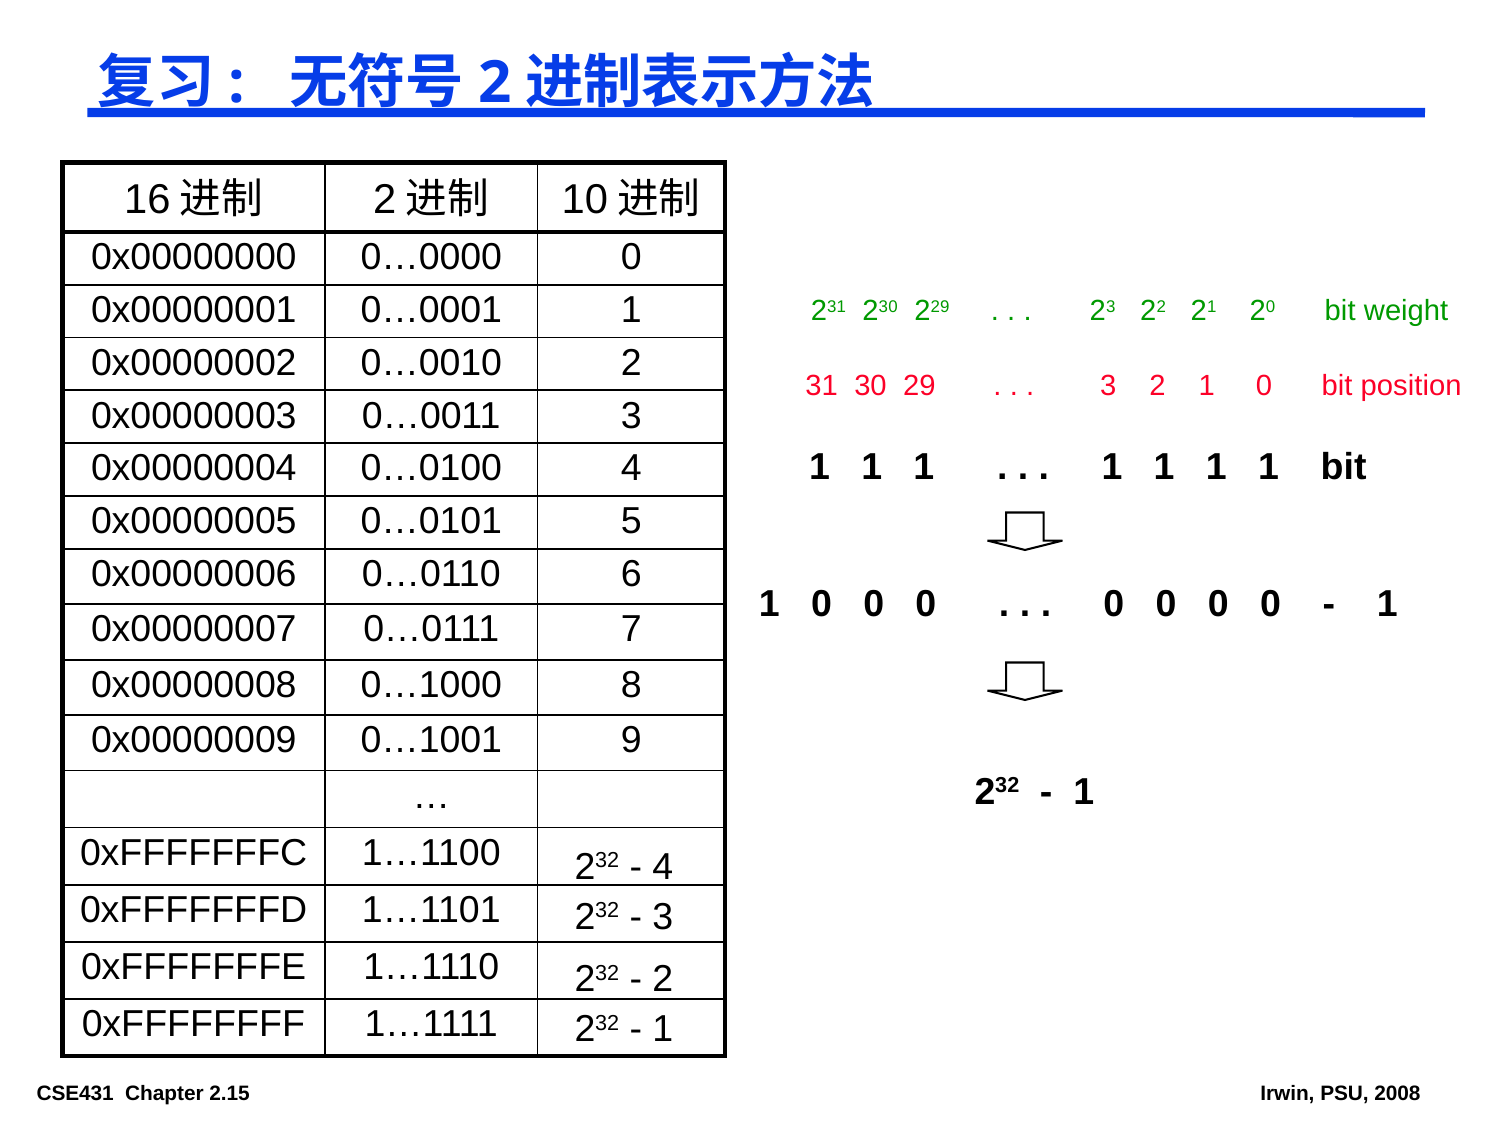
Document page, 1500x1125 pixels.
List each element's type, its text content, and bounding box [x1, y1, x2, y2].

text_box 231 230 229 . . . 23 22 21 20 bit weight [800, 287, 1460, 331]
text_box 1 0 0 0 . . . 0 0 0 0 - 1 [748, 574, 1410, 629]
table_cell [538, 886, 564, 941]
table_header 10进制 [538, 165, 723, 230]
table_cell 0x00000003 [65, 391, 324, 442]
title 复习: 无符号2进制表示方法 [86, 49, 1426, 120]
table_cell [685, 1000, 723, 1054]
table_cell 0…0111 [326, 605, 537, 659]
table_header 2进制 [326, 165, 537, 230]
table_cell 1…1101 [326, 886, 537, 941]
table_cell 3 [538, 391, 723, 442]
table_cell 6 [538, 550, 723, 603]
table_cell [538, 1000, 564, 1054]
table_cell … [326, 771, 537, 827]
table_cell 0…0110 [326, 550, 537, 603]
table_cell 0x00000006 [65, 550, 324, 603]
table_header 16进制 [65, 165, 324, 230]
table_cell 0xFFFFFFFD [65, 886, 324, 941]
table_cell 0…0011 [326, 391, 537, 442]
table_cell 0x00000004 [65, 444, 324, 495]
table_cell 2 [538, 338, 723, 389]
table_cell 0…1000 [326, 661, 537, 714]
table_cell 0x00000000 [65, 234, 324, 284]
text_box 31 30 29 . . . 3 2 1 0 bit position [795, 362, 1474, 406]
table_cell 9 [538, 716, 723, 770]
table_cell 1…1111 [326, 1000, 537, 1054]
table_cell 0…0001 [326, 286, 537, 337]
table_cell 0xFFFFFFFC [65, 828, 324, 884]
table_cell 0…0101 [326, 497, 537, 548]
text_box 232 - 4 [564, 837, 685, 891]
text_box [987, 512, 1063, 550]
table_cell 0x00000007 [65, 605, 324, 659]
table_cell 7 [538, 605, 723, 659]
text_box 232 - 1 [964, 762, 1106, 816]
table_cell [538, 771, 723, 827]
table_cell 5 [538, 497, 723, 548]
text_box [987, 662, 1063, 700]
table_cell 0 [538, 234, 723, 284]
table_cell [538, 943, 723, 998]
table_cell 0…0100 [326, 444, 537, 495]
table_cell 0xFFFFFFFF [65, 1000, 324, 1054]
table_cell 1…1110 [326, 943, 537, 998]
table_cell 0x00000008 [65, 661, 324, 714]
table_cell 4 [538, 444, 723, 495]
table_cell 0…0000 [326, 234, 537, 284]
table_cell 0x00000009 [65, 716, 324, 770]
table_cell 0…1001 [326, 716, 537, 770]
text_box 1 1 1 . . . 1 1 1 1 bit [798, 437, 1379, 491]
table_cell 8 [538, 661, 723, 714]
table_cell 0xFFFFFFFE [65, 943, 324, 998]
table_cell [685, 886, 723, 941]
table_cell [538, 828, 723, 884]
table_cell [65, 771, 324, 827]
table_cell 0x00000001 [65, 286, 324, 337]
text_box 232 - 2 [564, 949, 685, 1004]
table_cell 0x00000005 [65, 497, 324, 548]
table_cell 0x00000002 [65, 338, 324, 389]
text_box 232 - 3 [564, 891, 685, 941]
table_cell 1 [538, 286, 723, 337]
table_cell 1…1100 [326, 828, 537, 884]
table_cell 0…0010 [326, 338, 537, 389]
text_box 232 - 1 [564, 1004, 685, 1054]
